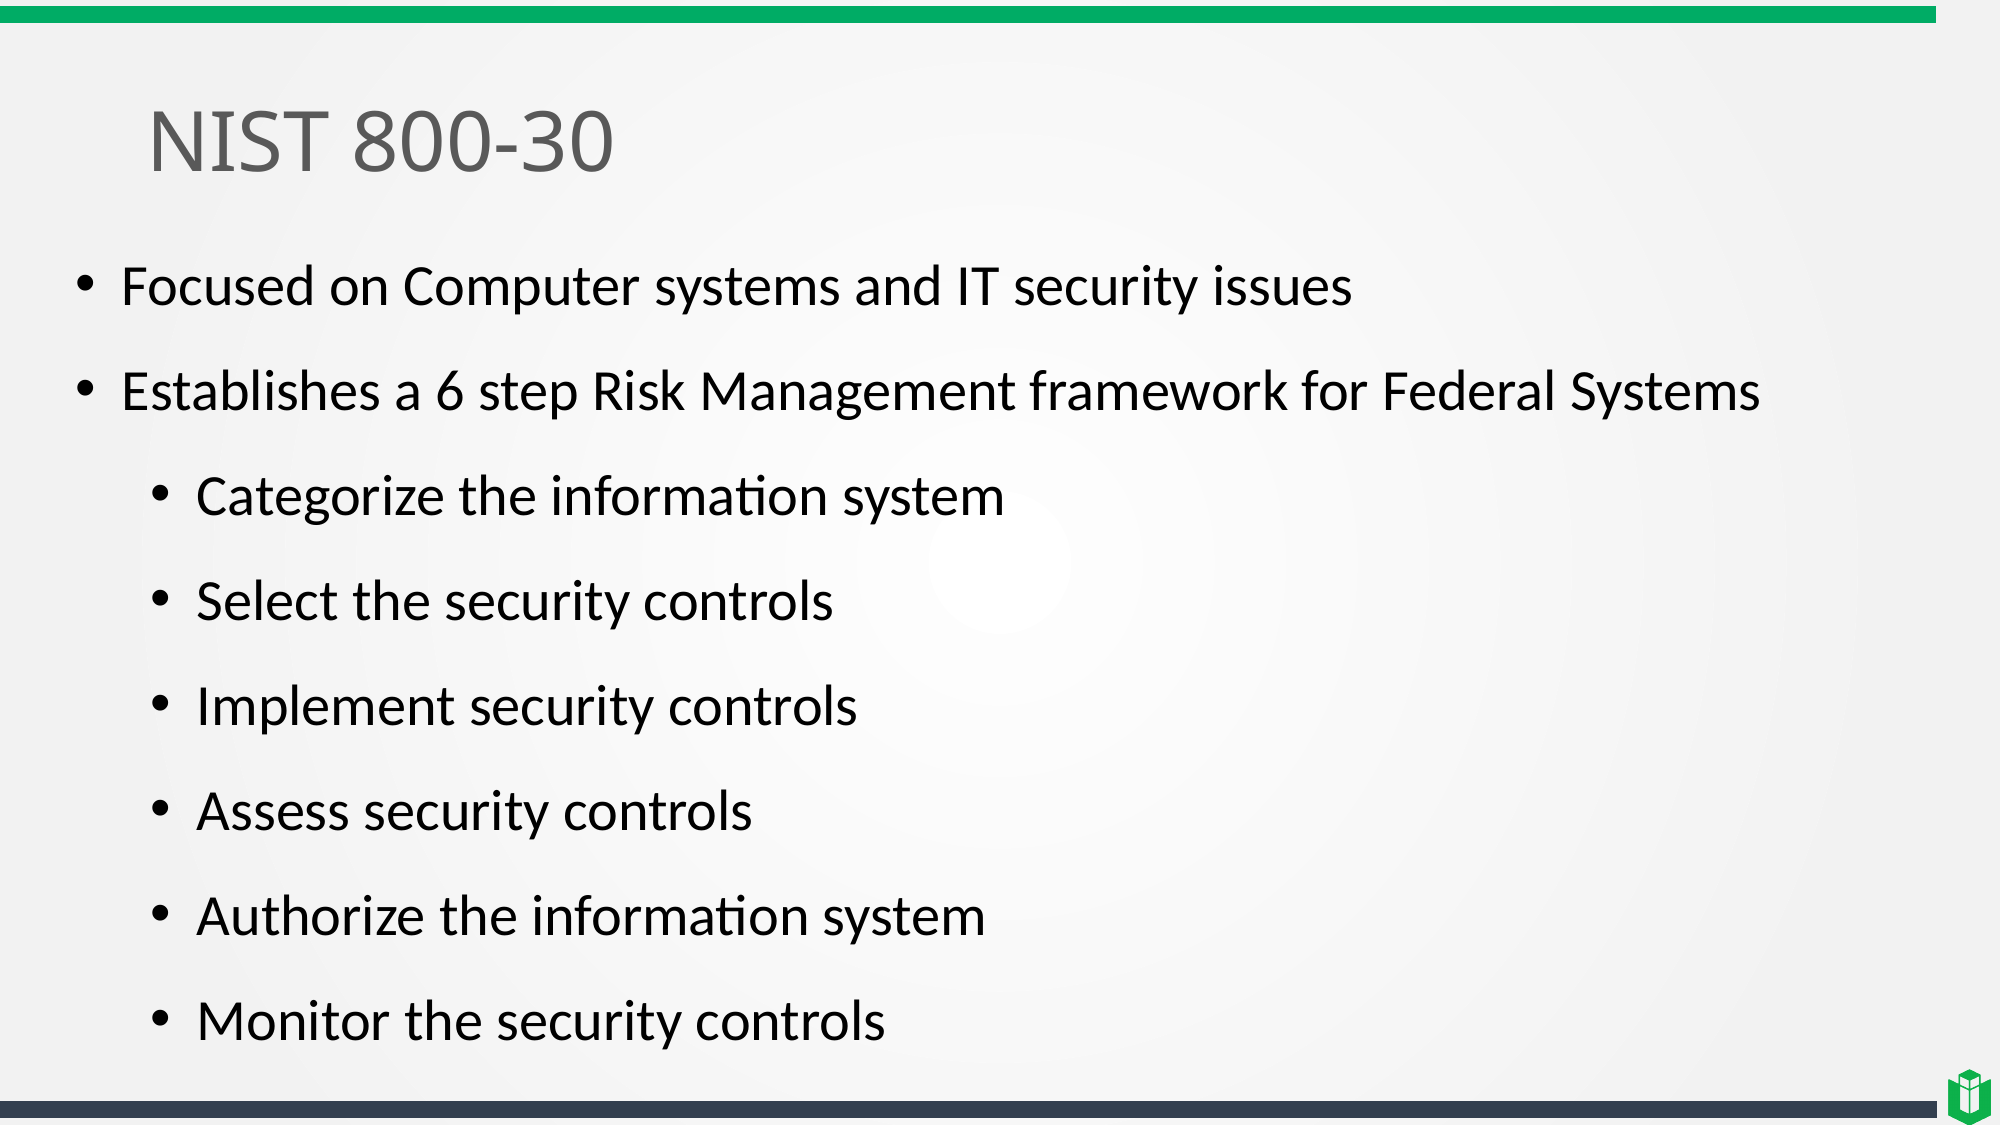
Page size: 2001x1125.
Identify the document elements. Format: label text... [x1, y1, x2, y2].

text_box Focused on Computer systems and IT security issues Establishes a 6 step Risk Management framework for Federal Systems Categorize the information system Select the security controls Implement security controls Assess security controls Authorize the information system Monitor the security controls [60, 205, 1886, 1125]
title NIST 800-30 [131, 84, 1886, 205]
picture [1945, 1068, 1992, 1125]
